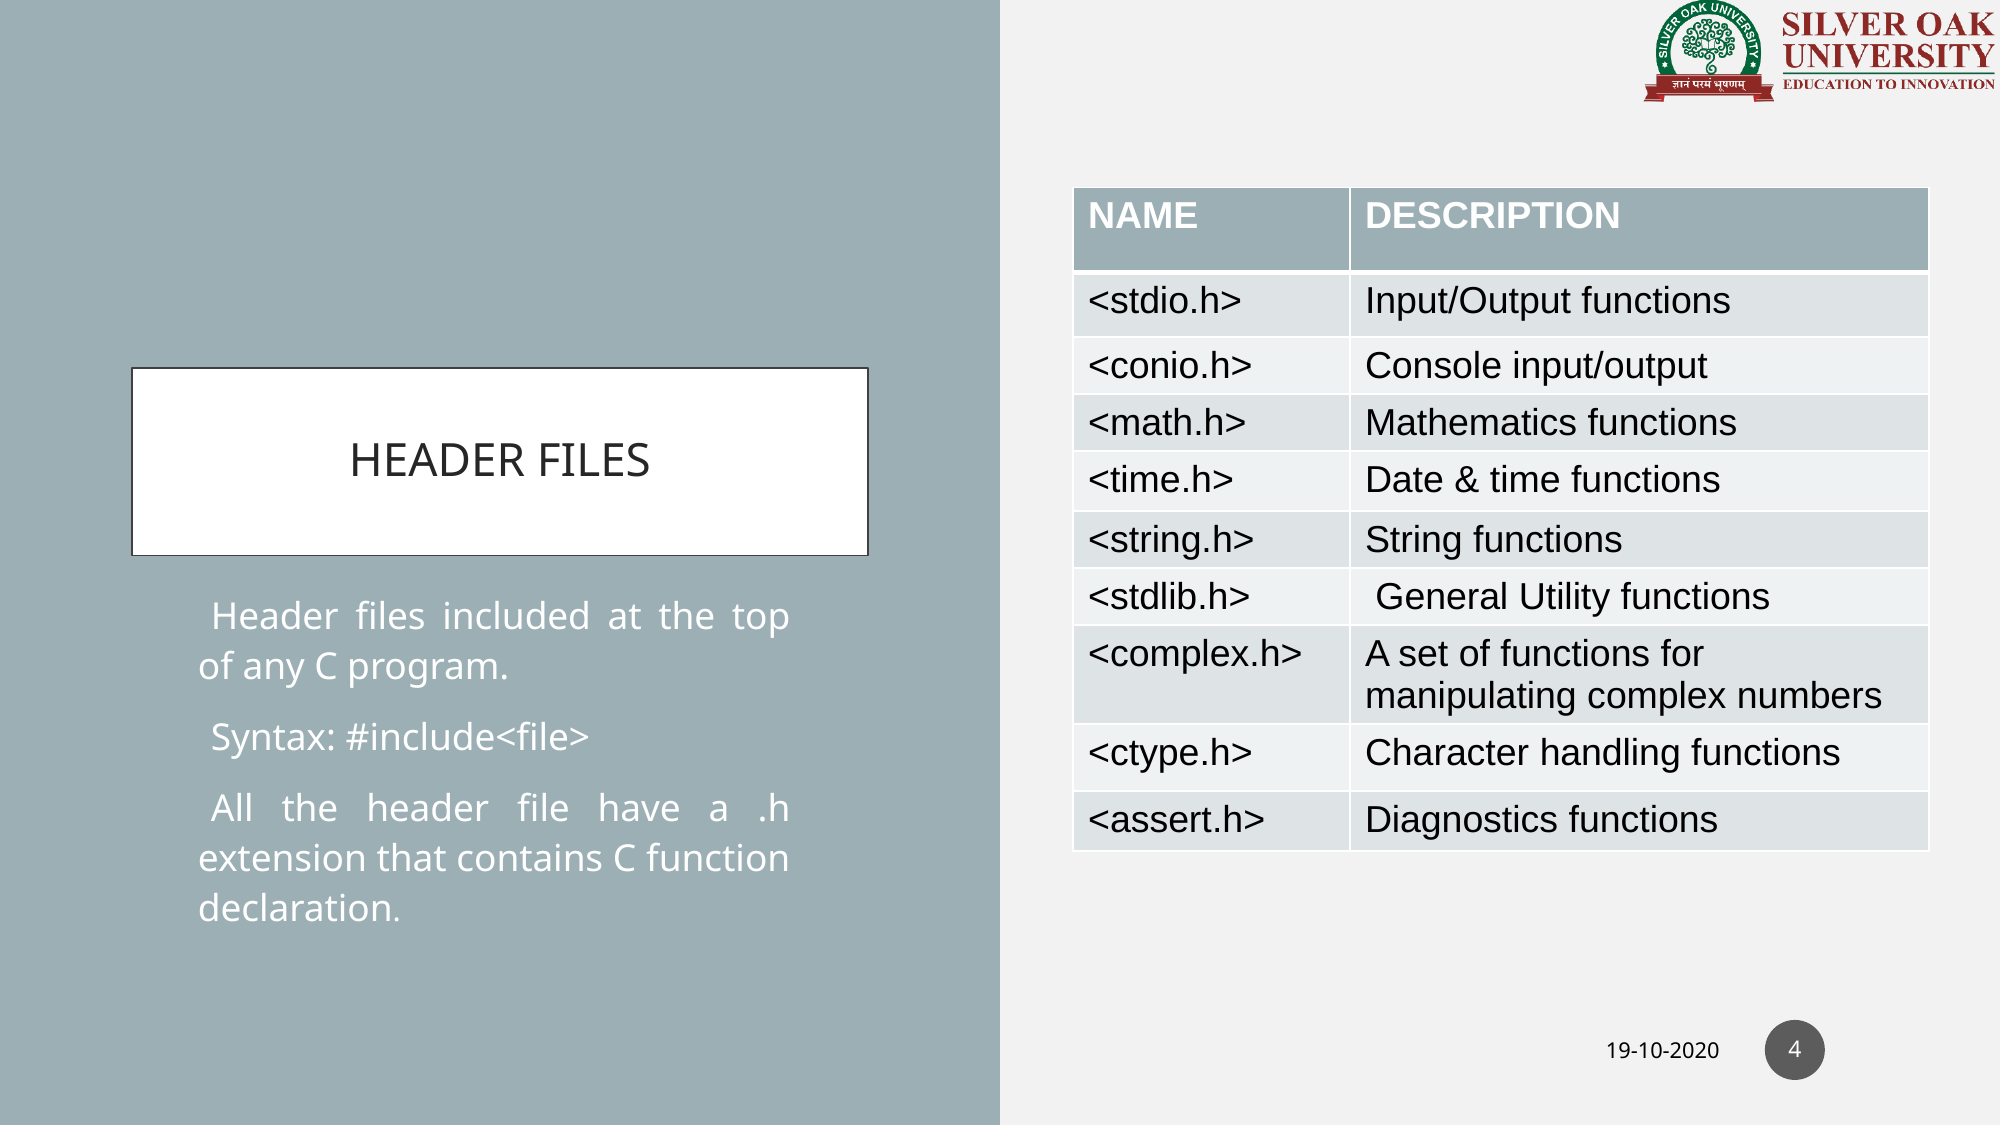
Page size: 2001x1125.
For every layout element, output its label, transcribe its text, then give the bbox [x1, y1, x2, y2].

table_cell <math.h> [1074, 395, 1349, 450]
table_cell <time.h> [1074, 452, 1349, 510]
table_cell <stdio.h> [1074, 275, 1349, 336]
table_cell Character handling functions [1351, 725, 1928, 790]
table_cell Date & time functions [1351, 452, 1928, 510]
table_cell Diagnostics functions [1351, 792, 1928, 850]
table_header NAME [1074, 188, 1349, 270]
table_cell <assert.h> [1074, 792, 1349, 850]
table_cell Mathematics functions [1351, 395, 1928, 450]
title HEADER FILES [131, 367, 869, 556]
table_cell <string.h> [1074, 512, 1349, 567]
table_cell <ctype.h> [1074, 725, 1349, 790]
table_cell Console input/output [1351, 338, 1928, 393]
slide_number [1283, 1023, 1735, 1077]
picture [1643, 0, 1995, 102]
table_cell String functions [1351, 512, 1928, 567]
table_cell <stdlib.h> [1074, 569, 1349, 624]
table_cell General Utility functions [1351, 569, 1928, 624]
table_cell Input/Output functions [1351, 275, 1928, 336]
list Header files included at the top of any C program. Syntax: #include<file> All the header file have a .h extension that contains C function declaration. [183, 582, 806, 943]
table_cell <conio.h> [1074, 338, 1349, 393]
table_cell A set of functions for manipulating complex numbers [1351, 626, 1928, 723]
slide_number 4 [1764, 1019, 1825, 1080]
table_cell <complex.h> [1074, 626, 1349, 723]
table_header DESCRIPTION [1351, 188, 1928, 270]
